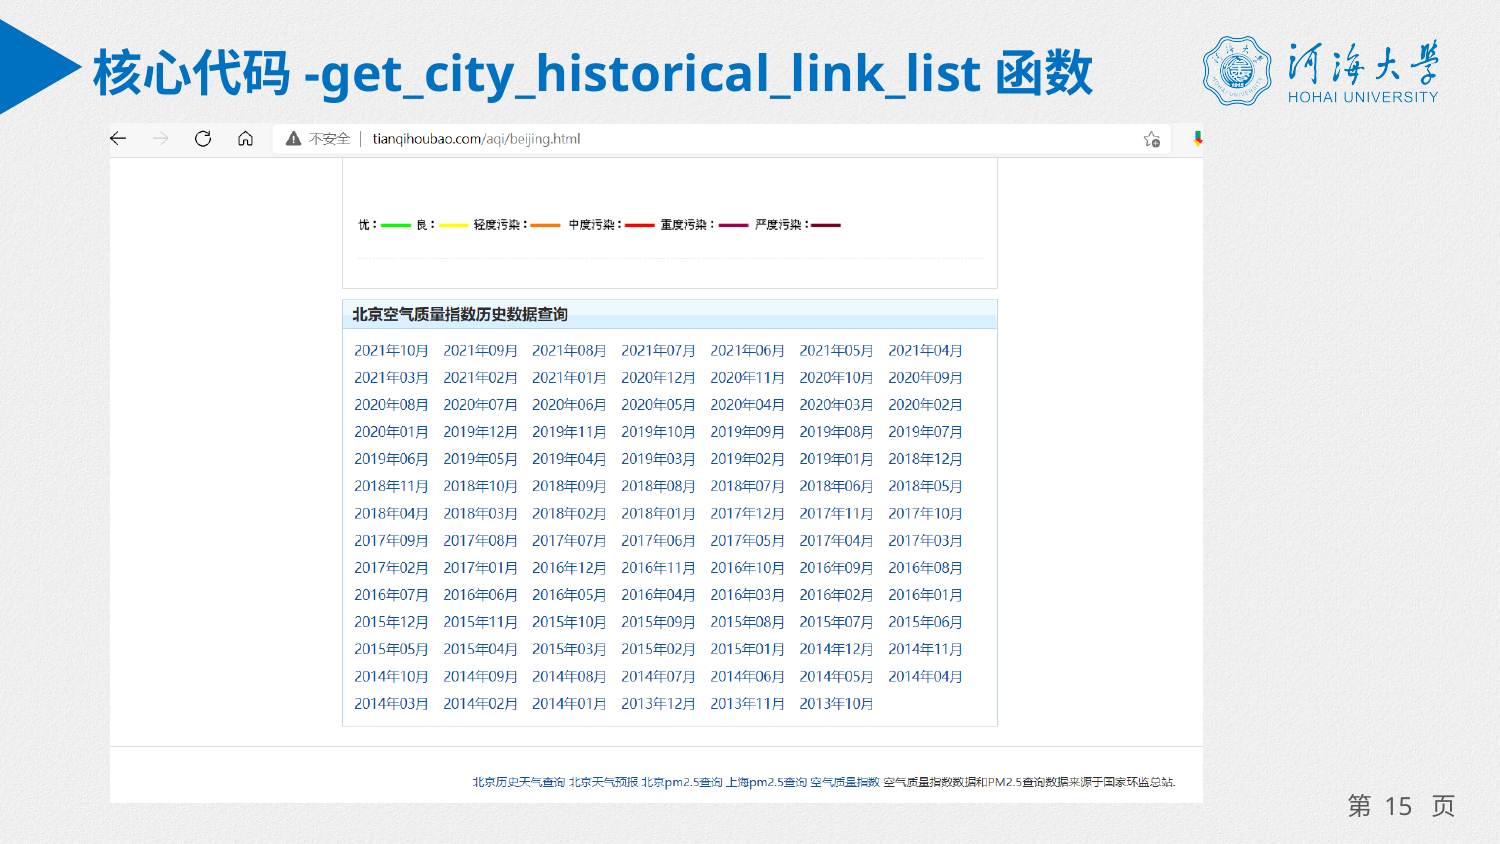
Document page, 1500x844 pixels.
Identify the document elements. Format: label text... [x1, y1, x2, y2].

text_box [0, 19, 83, 115]
picture [0, 0, 1500, 844]
text_box 核心代码-get_city_historical_link_list函数 [77, 33, 1110, 109]
